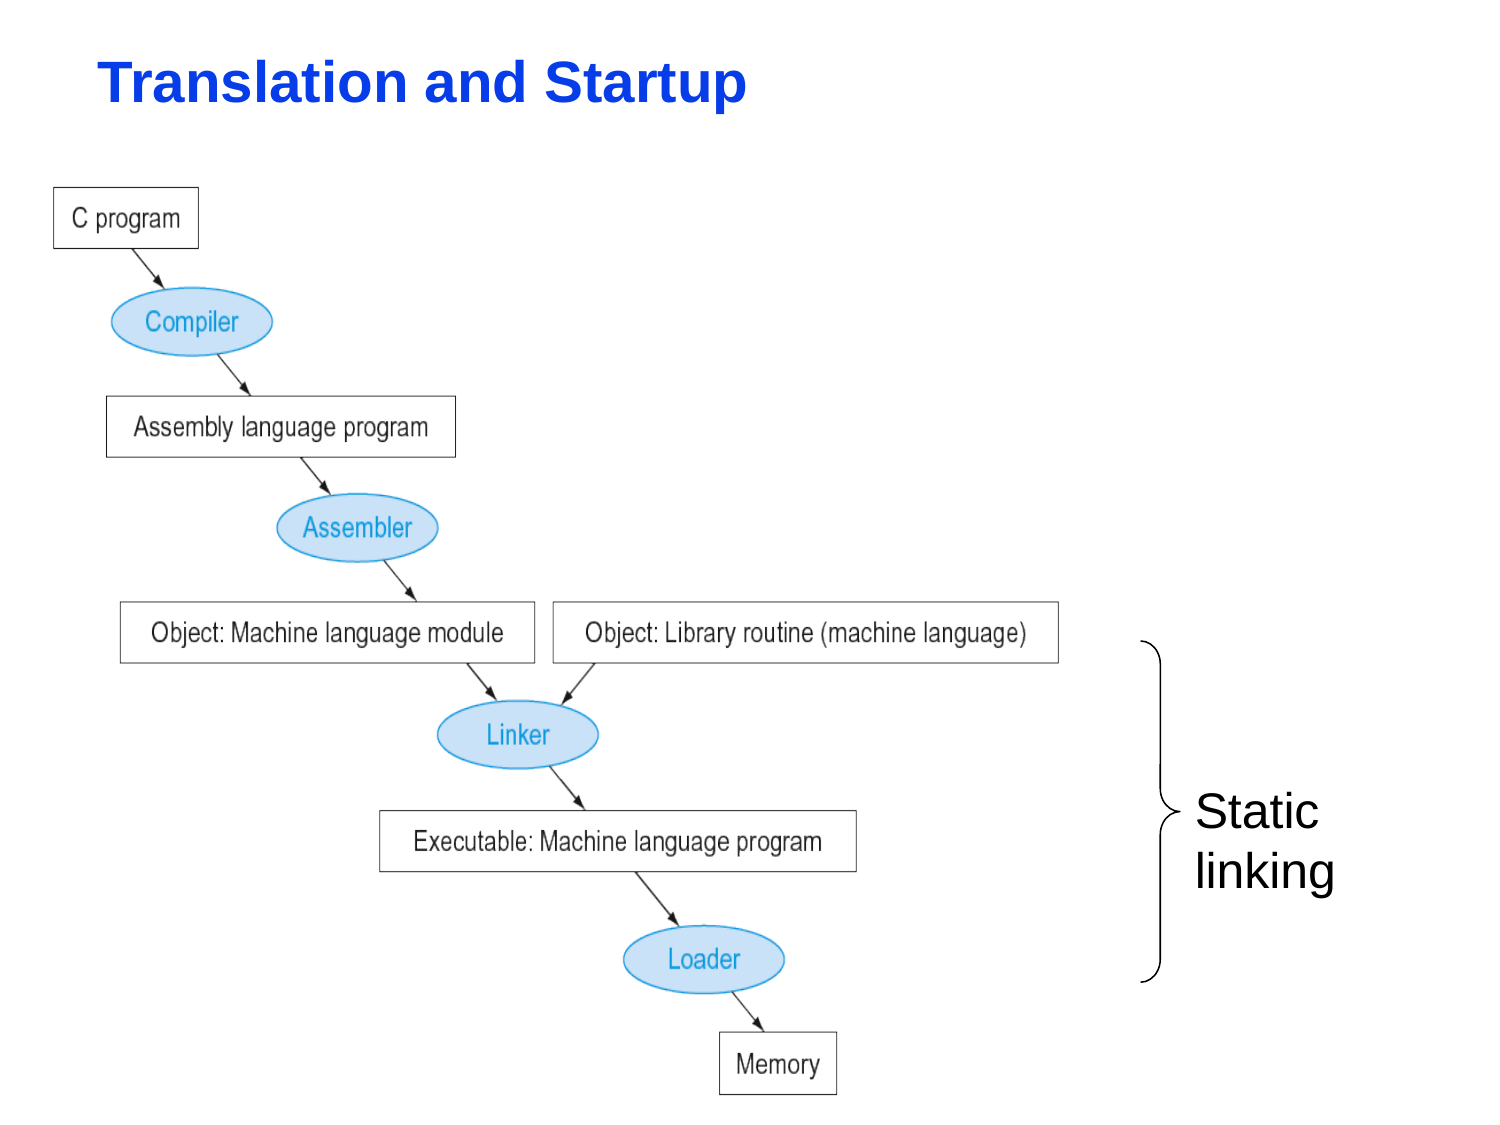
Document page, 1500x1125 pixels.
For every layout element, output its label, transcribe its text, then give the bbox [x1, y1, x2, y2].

title Translation and Startup [86, 49, 1426, 121]
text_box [44, 177, 1464, 1105]
